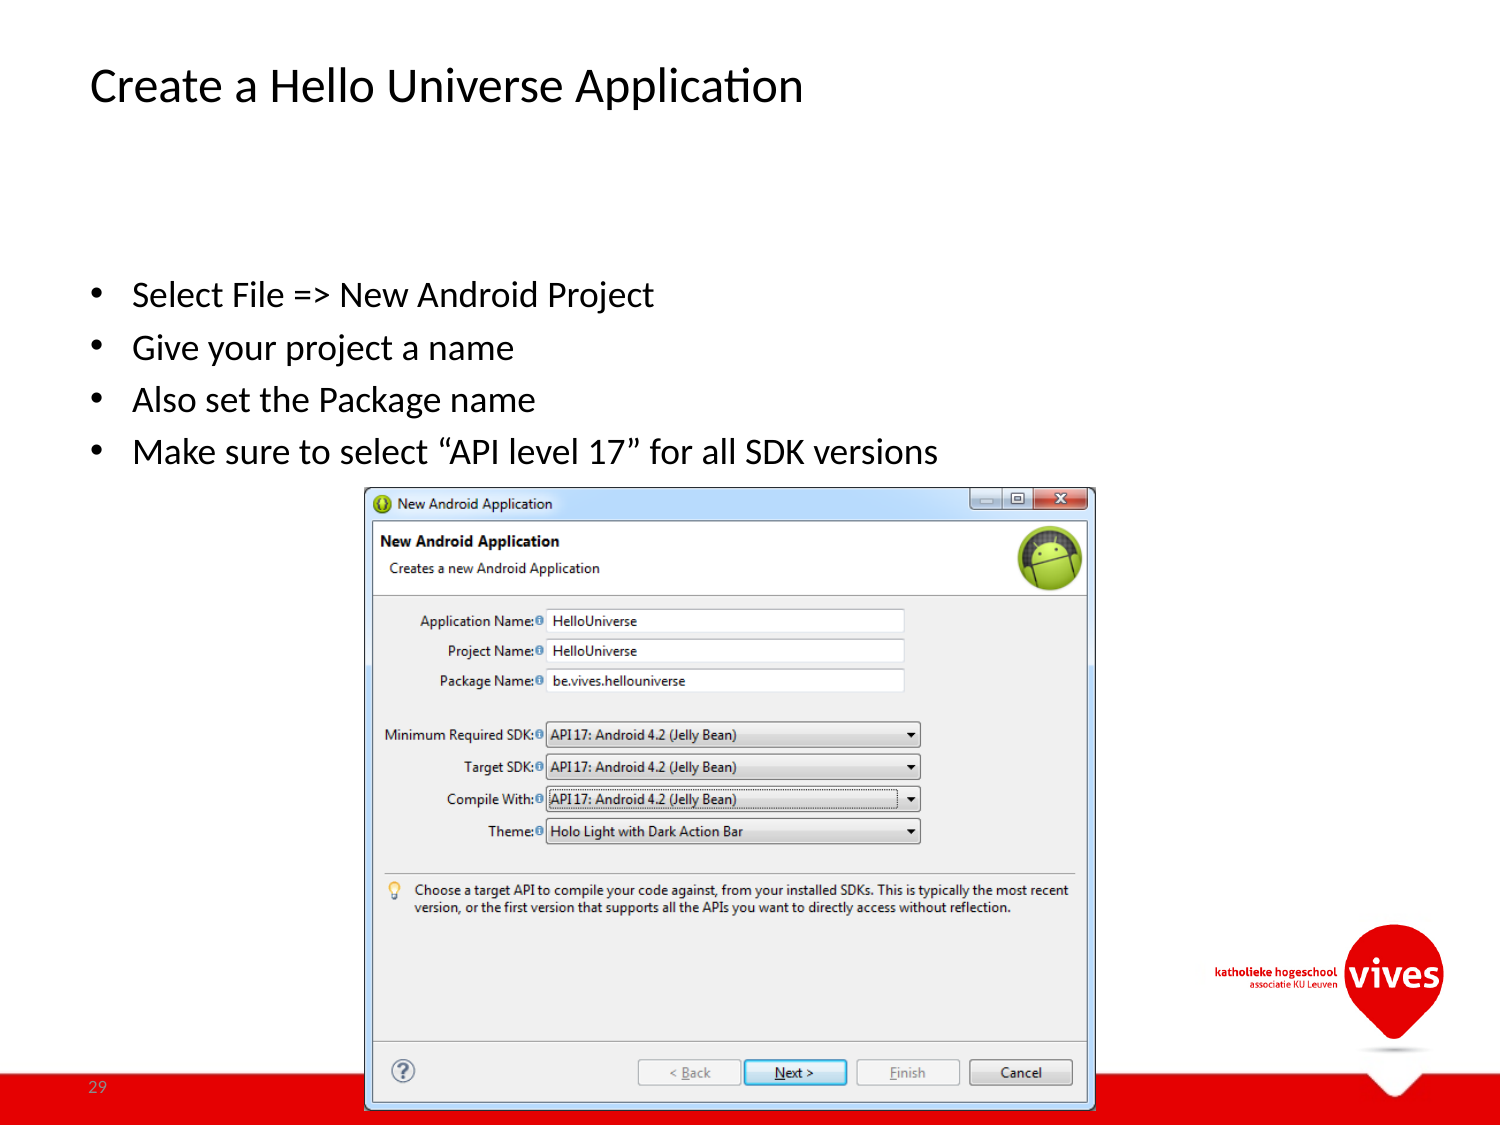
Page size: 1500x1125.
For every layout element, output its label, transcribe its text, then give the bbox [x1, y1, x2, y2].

list Select File => New Android Project Give your project a name Also set the Package name Make sure to select “API level 17” for all SDK versions [75, 262, 1425, 1005]
title Create a Hello Universe Application [75, 45, 1425, 233]
picture [0, 0, 1500, 1125]
slide_number 29 [73, 1056, 153, 1116]
